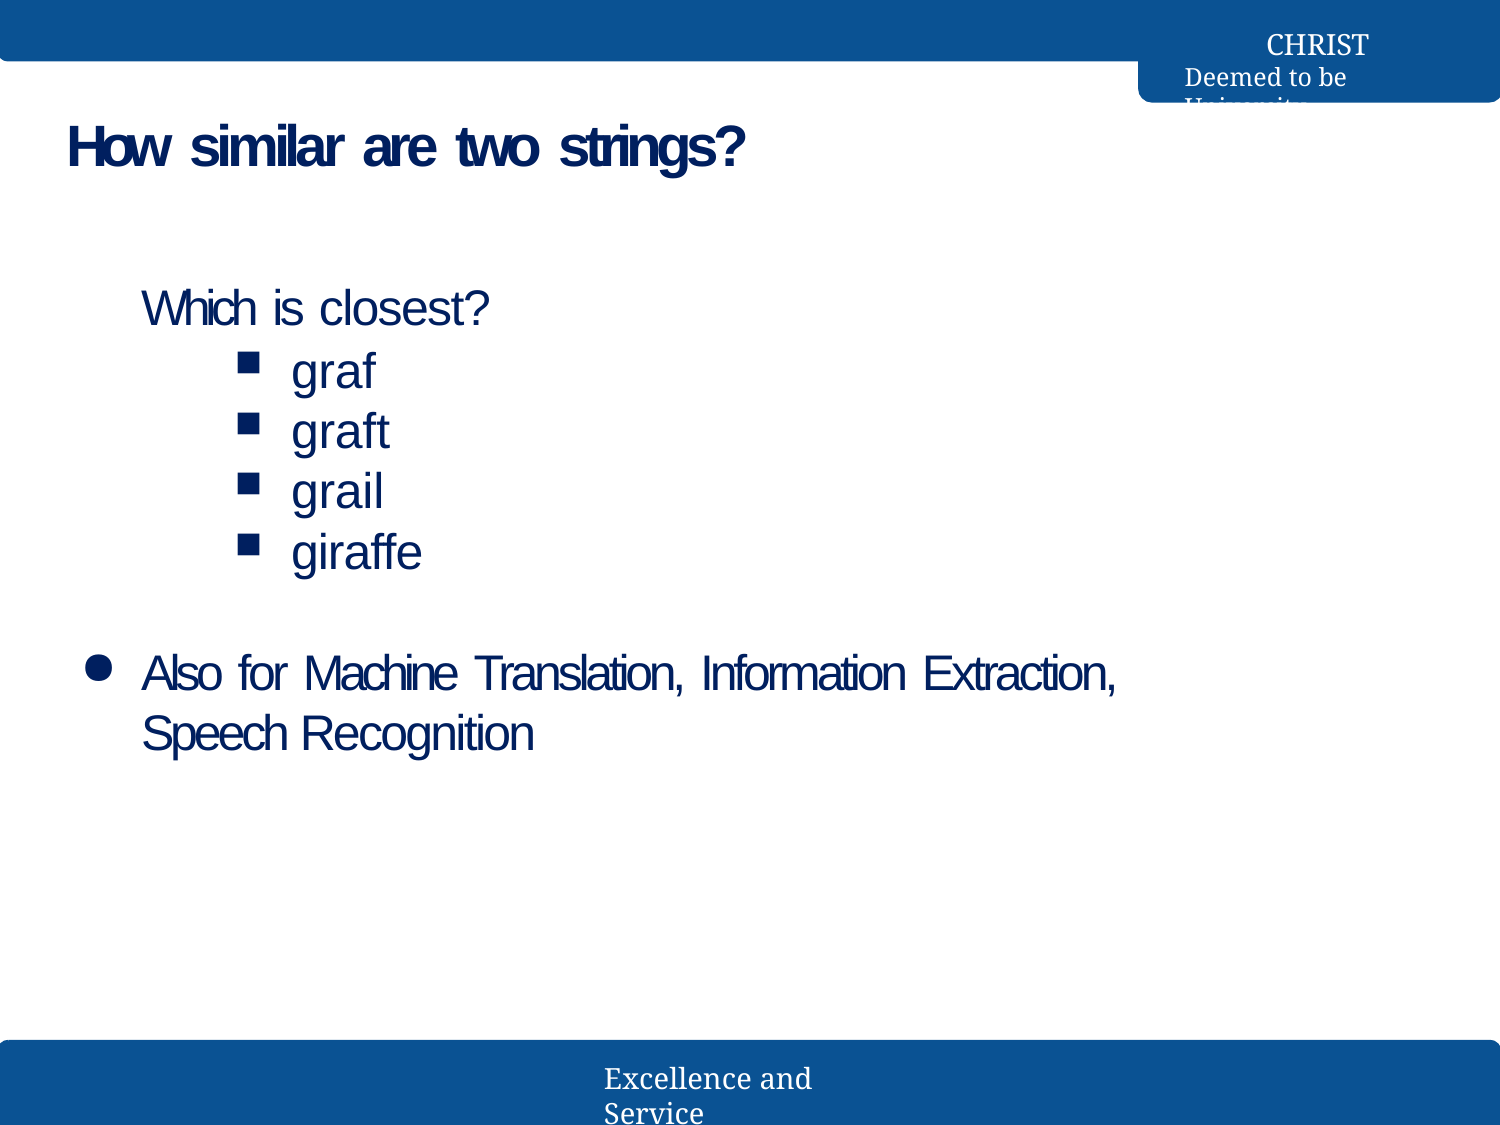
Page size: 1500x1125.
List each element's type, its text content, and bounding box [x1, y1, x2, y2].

text_box Which is closest? graf graft grail giraffe Also for Machine Translation, Information Extraction, Speech Recognition [78, 273, 1249, 761]
text_box CHRIST [1264, 24, 1378, 59]
footer Excellence and Service [601, 1060, 899, 1125]
title How similar are two strings? [64, 105, 1375, 296]
text_box Deemed to be University [1182, 59, 1459, 122]
